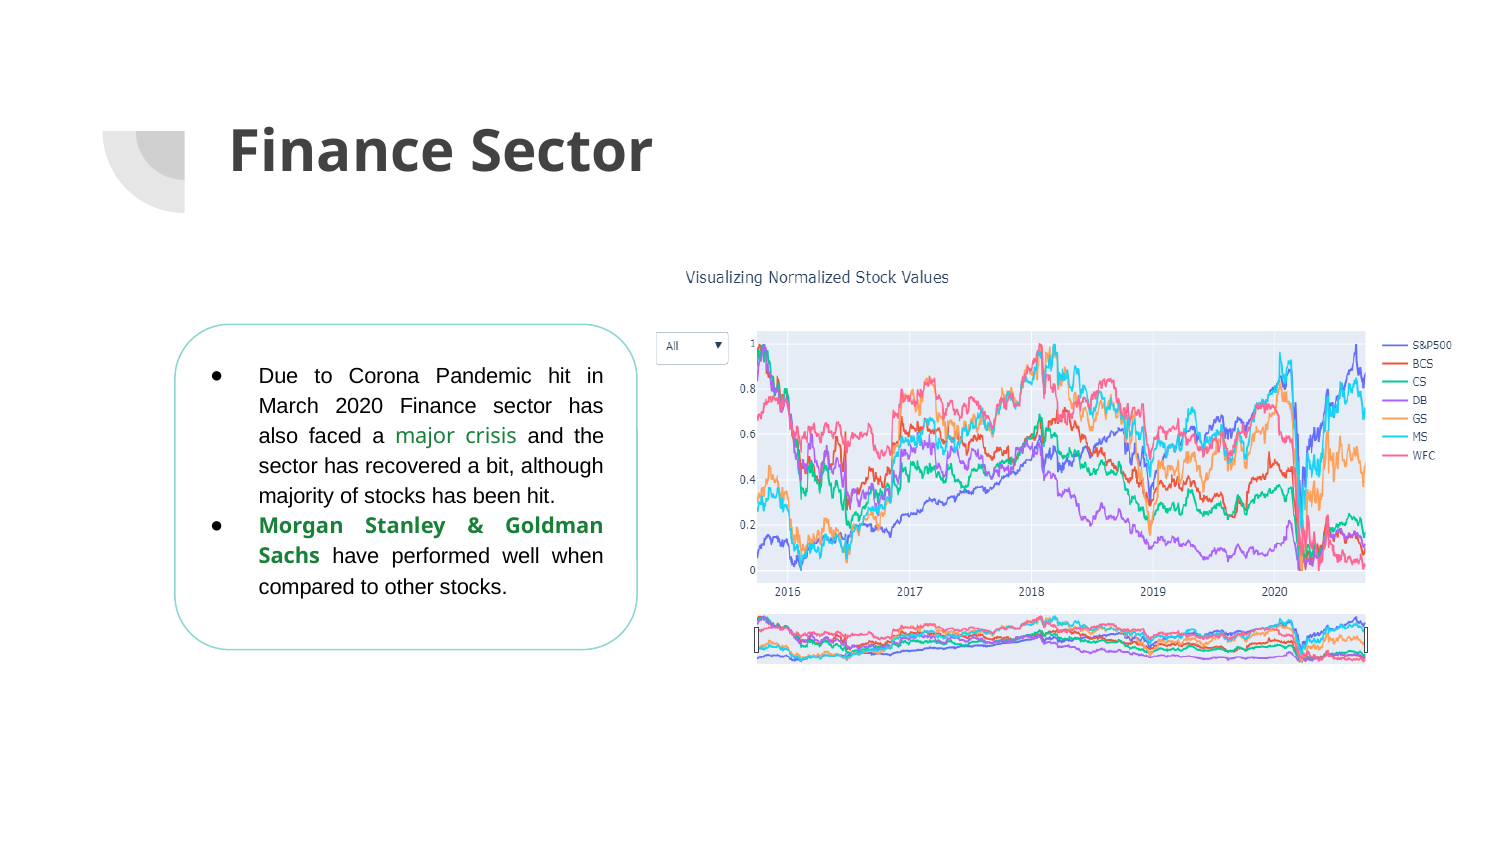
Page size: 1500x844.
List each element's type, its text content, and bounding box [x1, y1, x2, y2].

text_box [178, 324, 638, 650]
title Finance Sector [213, 98, 897, 210]
text_box Due to Corona Pandemic hit in March 2020 Finance sector has also faced a major crisis and the sector has recovered a bit, although majority of stocks has been hit. Morgan Stanley & Goldman Sachs have performed well when compared to other stocks. [168, 342, 620, 614]
picture [644, 261, 1463, 673]
